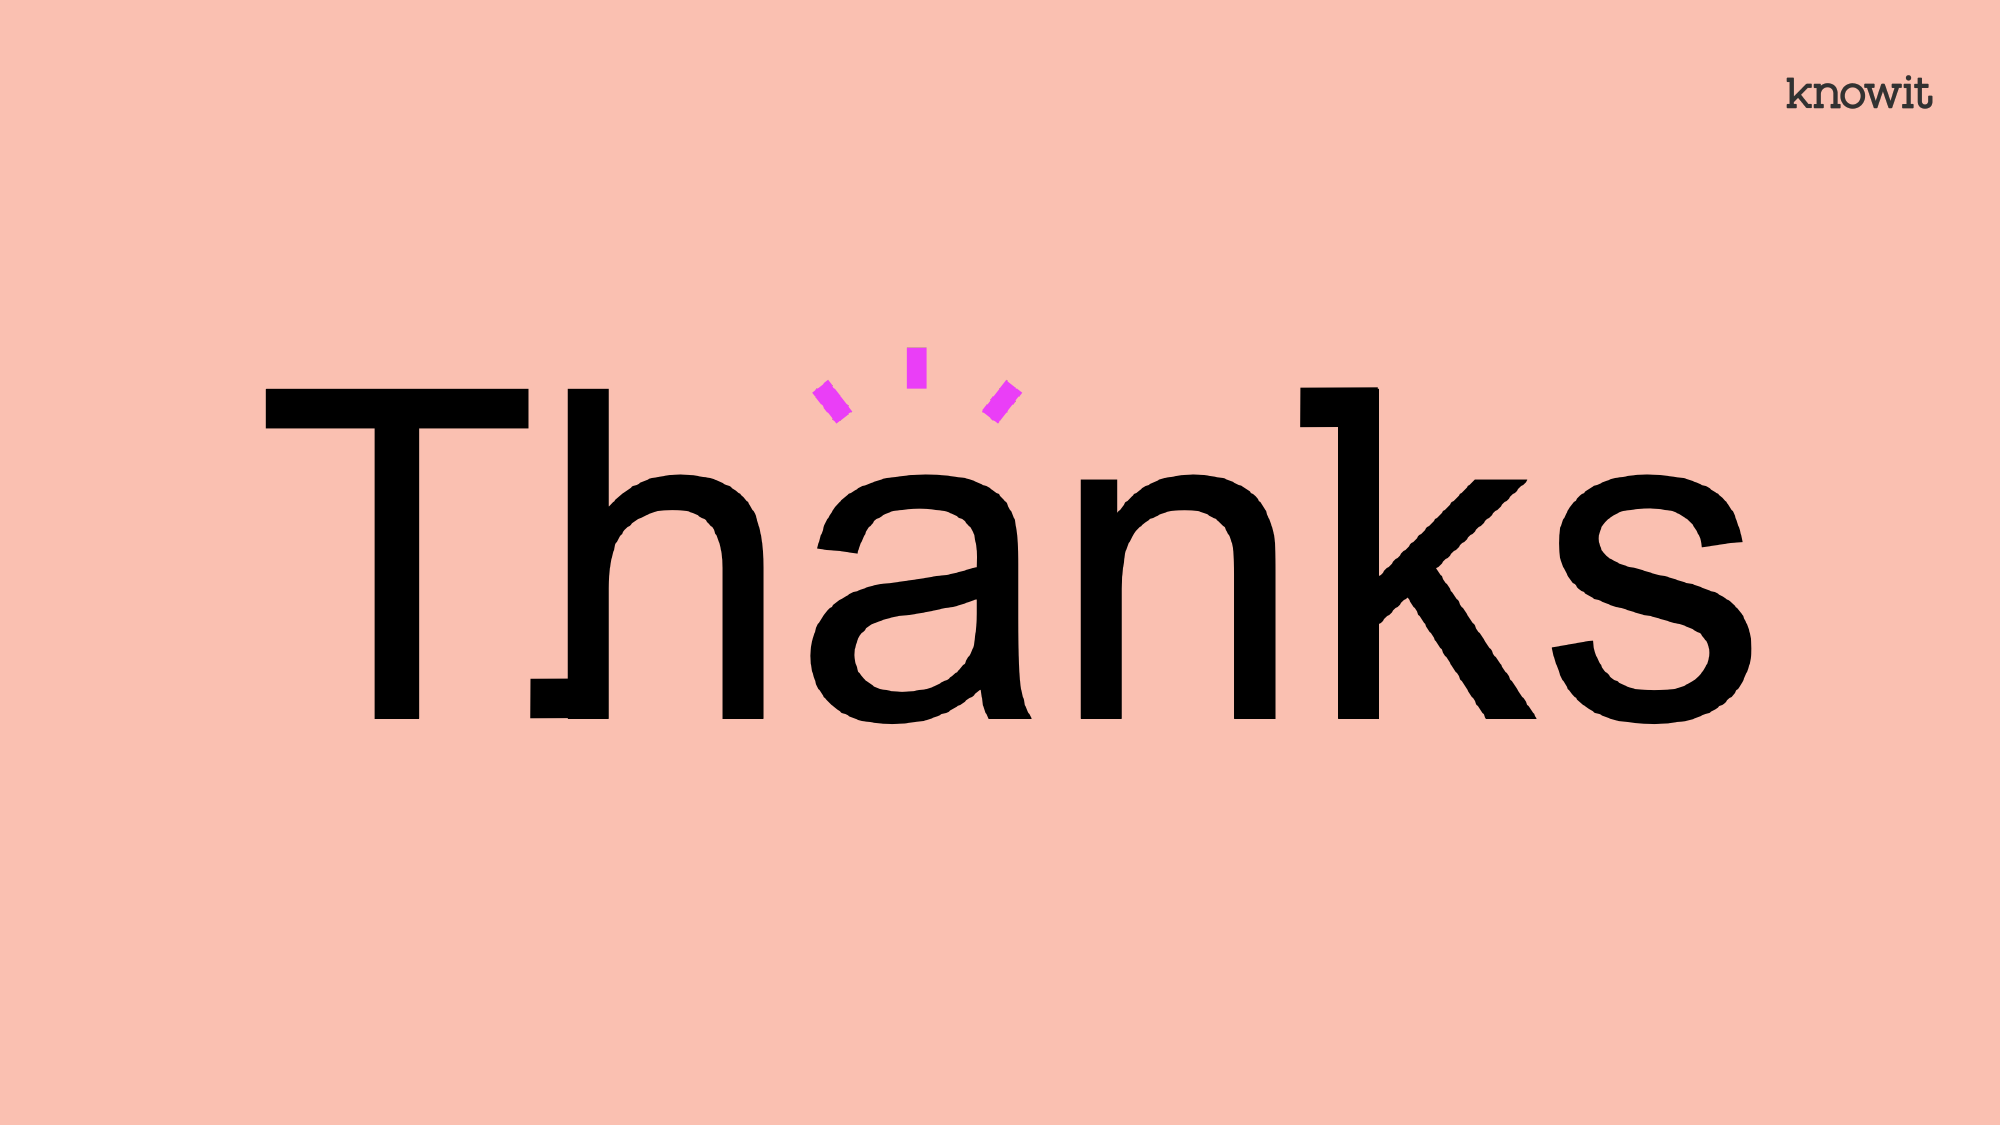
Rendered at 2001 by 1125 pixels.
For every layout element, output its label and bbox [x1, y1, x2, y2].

picture [1776, 66, 1945, 119]
picture [255, 323, 1777, 1125]
